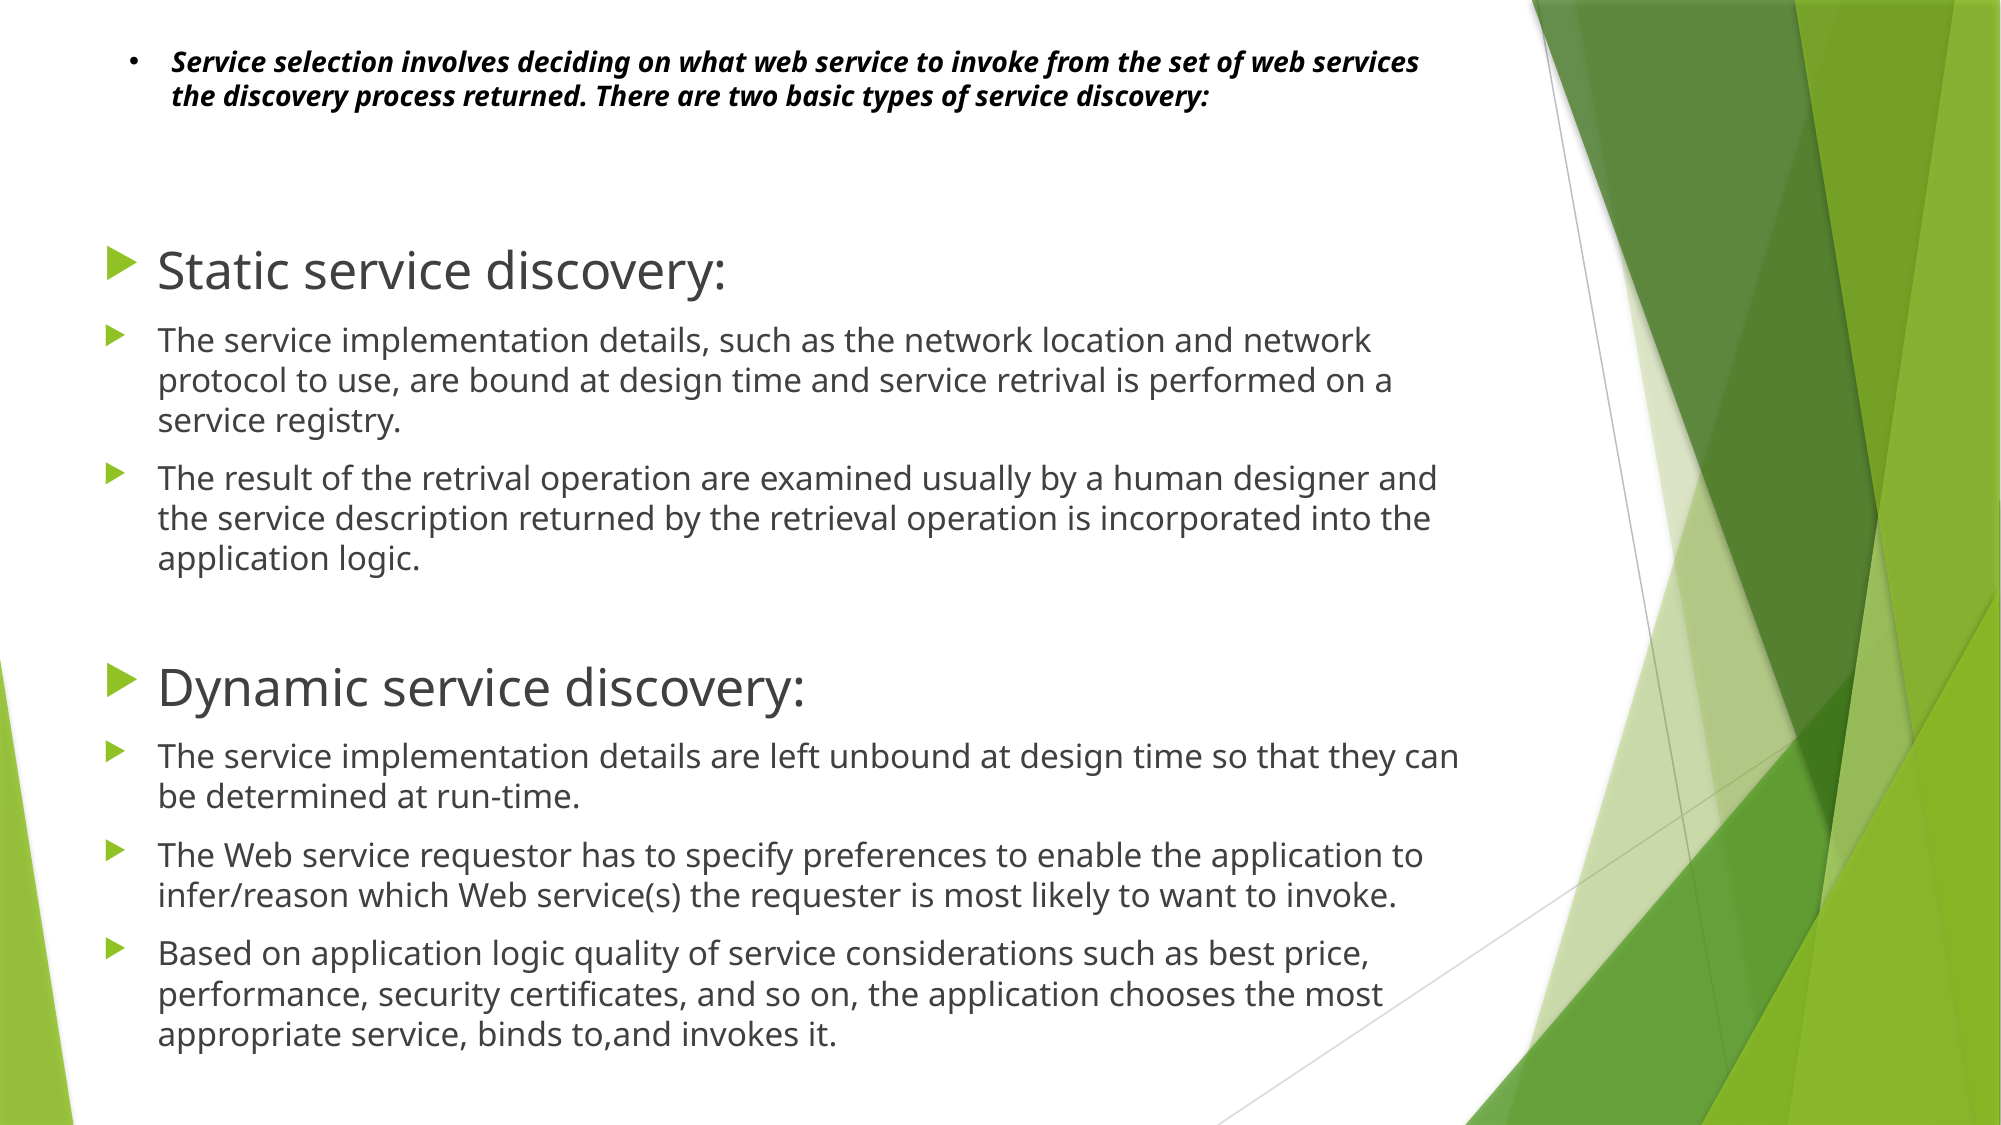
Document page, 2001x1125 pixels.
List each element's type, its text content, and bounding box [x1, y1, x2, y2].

title Service selection involves deciding on what web service to invoke from the set of web services the discovery process returned. There are two basic types of service discovery: [114, 36, 1473, 163]
list Static service discovery: The service implementation details, such as the network location and network protocol to use, are bound at design time and service retrival is performed on a service registry. The result of the retrival operation are examined usually by a human designer and the service description returned by the retrieval operation is incorporated into the application logic. Dynamic service discovery: The service implementation details are left unbound at design time so that they can be determined at run-time. The Web service requestor has to specify preferences to enable the application to infer/reason which Web service(s) the requester is most likely to want to invoke. Based on application logic quality of service considerations such as best price, performance, security certificates, and so on, the application chooses the most appropriate service, binds to,and invokes it. [88, 163, 1499, 1062]
